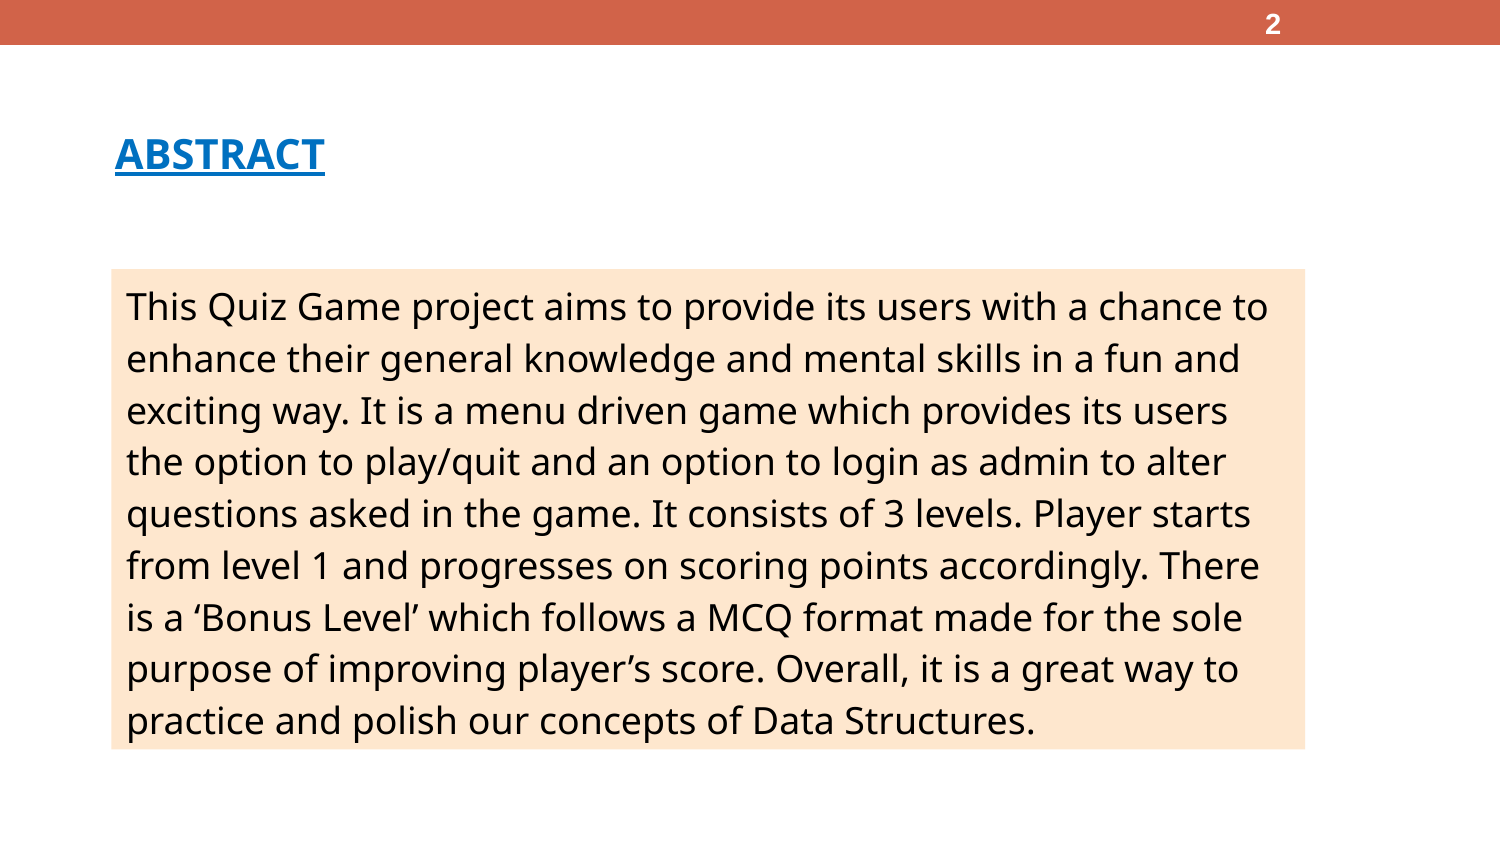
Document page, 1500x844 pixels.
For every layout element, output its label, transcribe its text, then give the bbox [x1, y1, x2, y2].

slide_number 2 [1250, 2, 1425, 43]
text_box This Quiz Game project aims to provide its users with a chance to enhance their general knowledge and mental skills in a fun and exciting way. It is a menu driven game which provides its users the option to play/quit and an option to login as admin to alter questions asked in the game. It consists of 3 levels. Player starts from level 1 and progresses on scoring points accordingly. There is a ‘Bonus Level’ which follows a MCQ format made for the sole purpose of improving player’s score. Overall, it is a great way to practice and polish our concepts of Data Structures. [111, 269, 1306, 750]
text_box ABSTRACT [100, 120, 550, 185]
